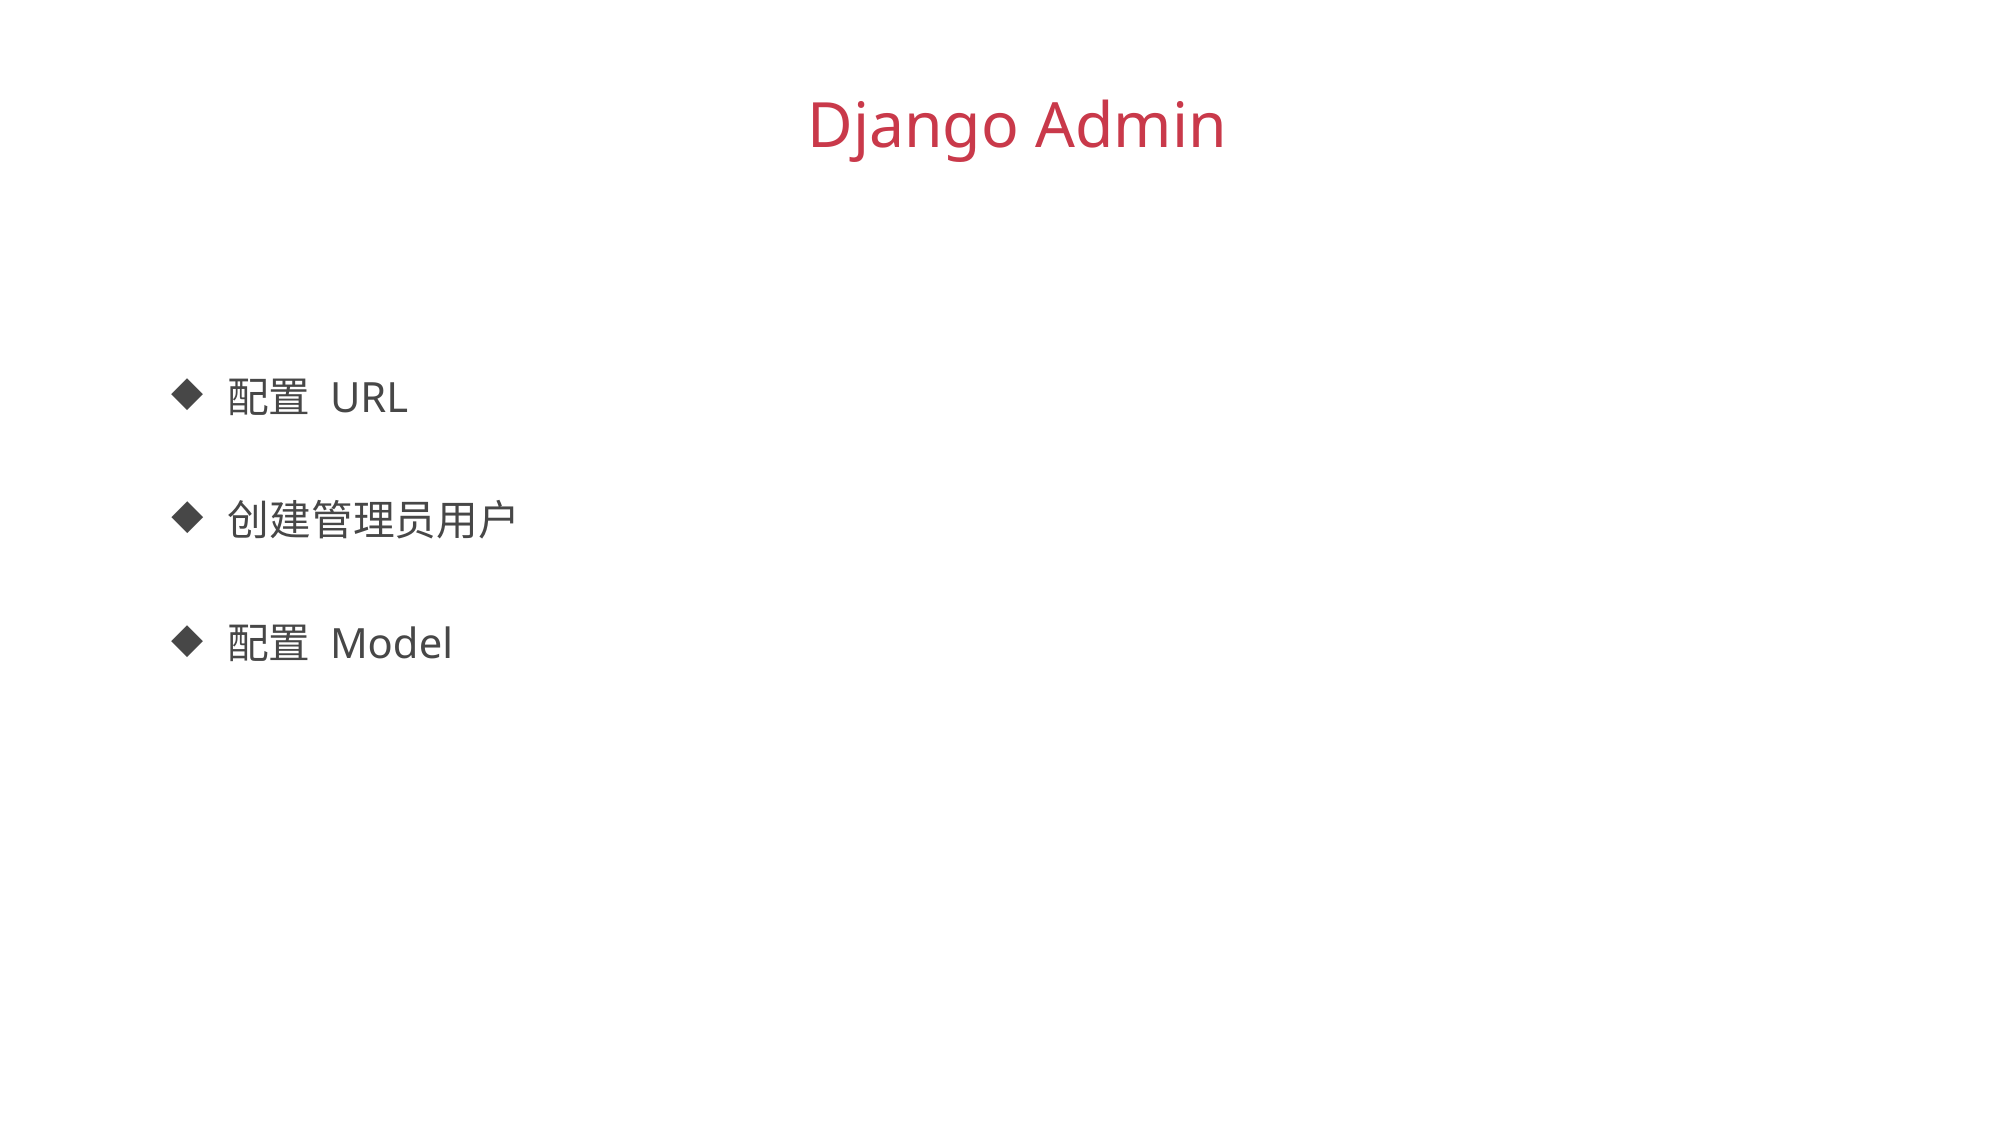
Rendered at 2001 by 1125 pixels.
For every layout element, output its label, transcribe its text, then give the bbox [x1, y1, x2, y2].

text_box 创建管理员用户 [89, 486, 1495, 552]
text_box 配置 URL [88, 363, 1494, 428]
text_box 配置 Model [88, 609, 1494, 675]
text_box Django Admin [799, 77, 1236, 167]
